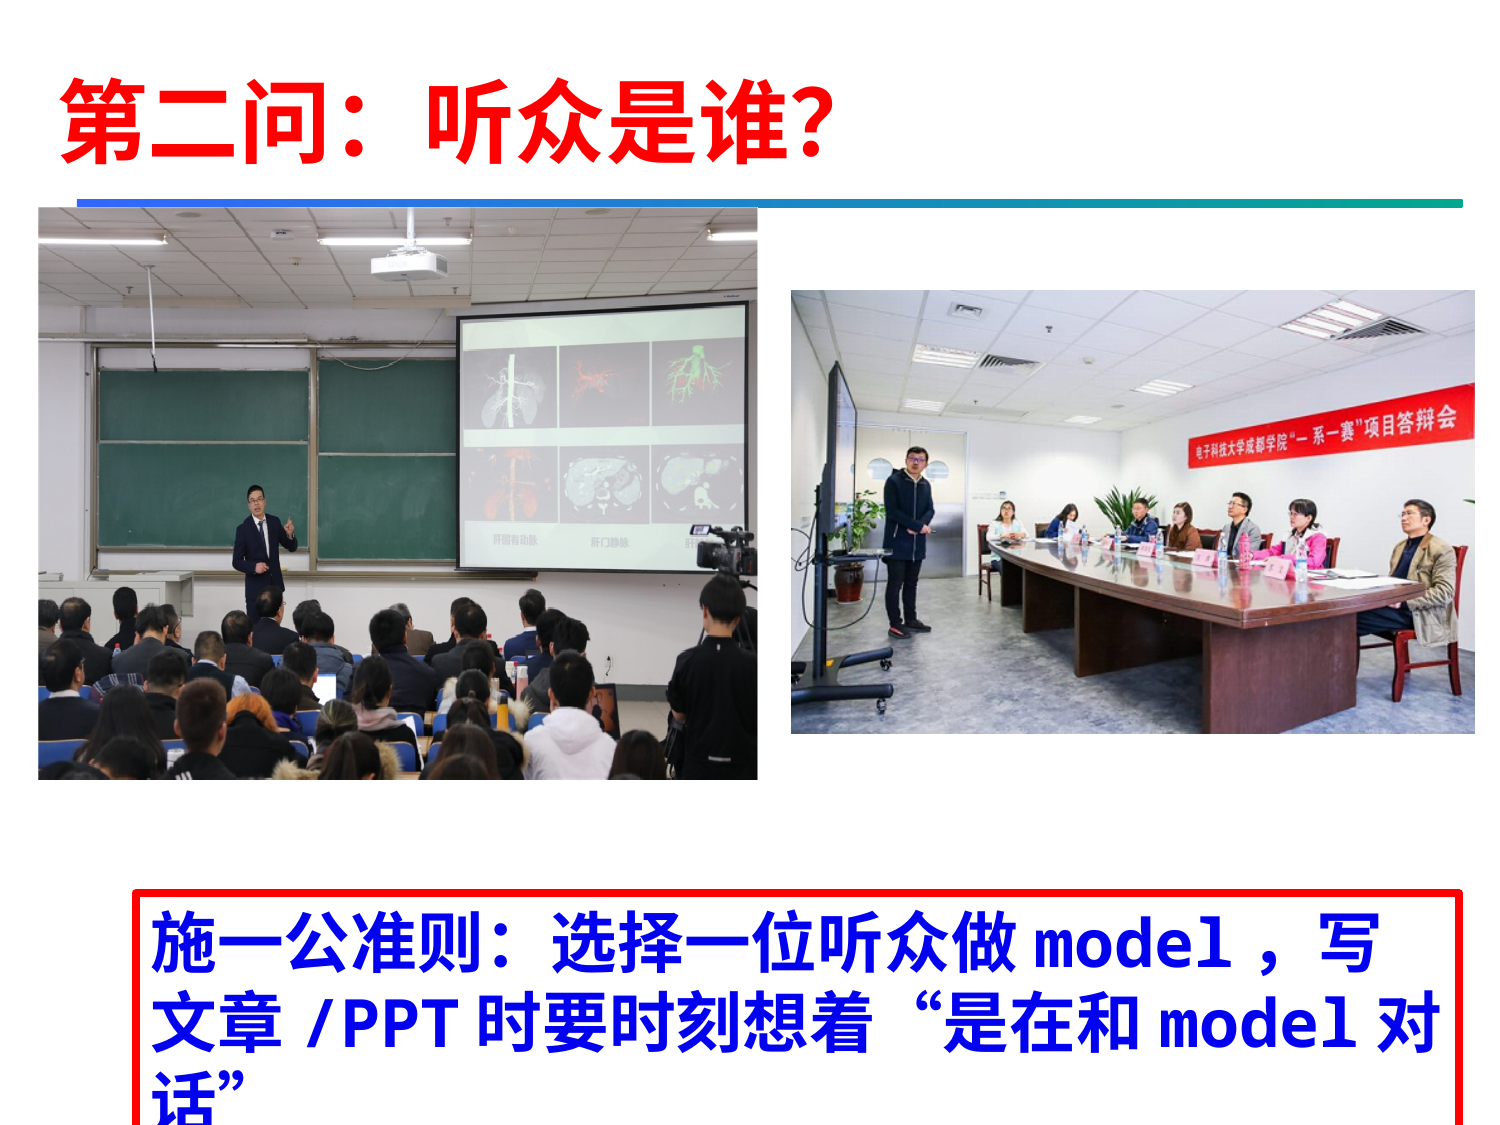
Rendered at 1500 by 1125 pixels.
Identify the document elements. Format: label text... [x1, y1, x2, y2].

text_box 施一公准则：选择一位听众做model，写文章/PPT时要时刻想着“是在和model对话” [135, 893, 1459, 1125]
picture [791, 290, 1475, 734]
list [38, 207, 759, 780]
title 第二问：听众是谁？ [41, 31, 1459, 209]
